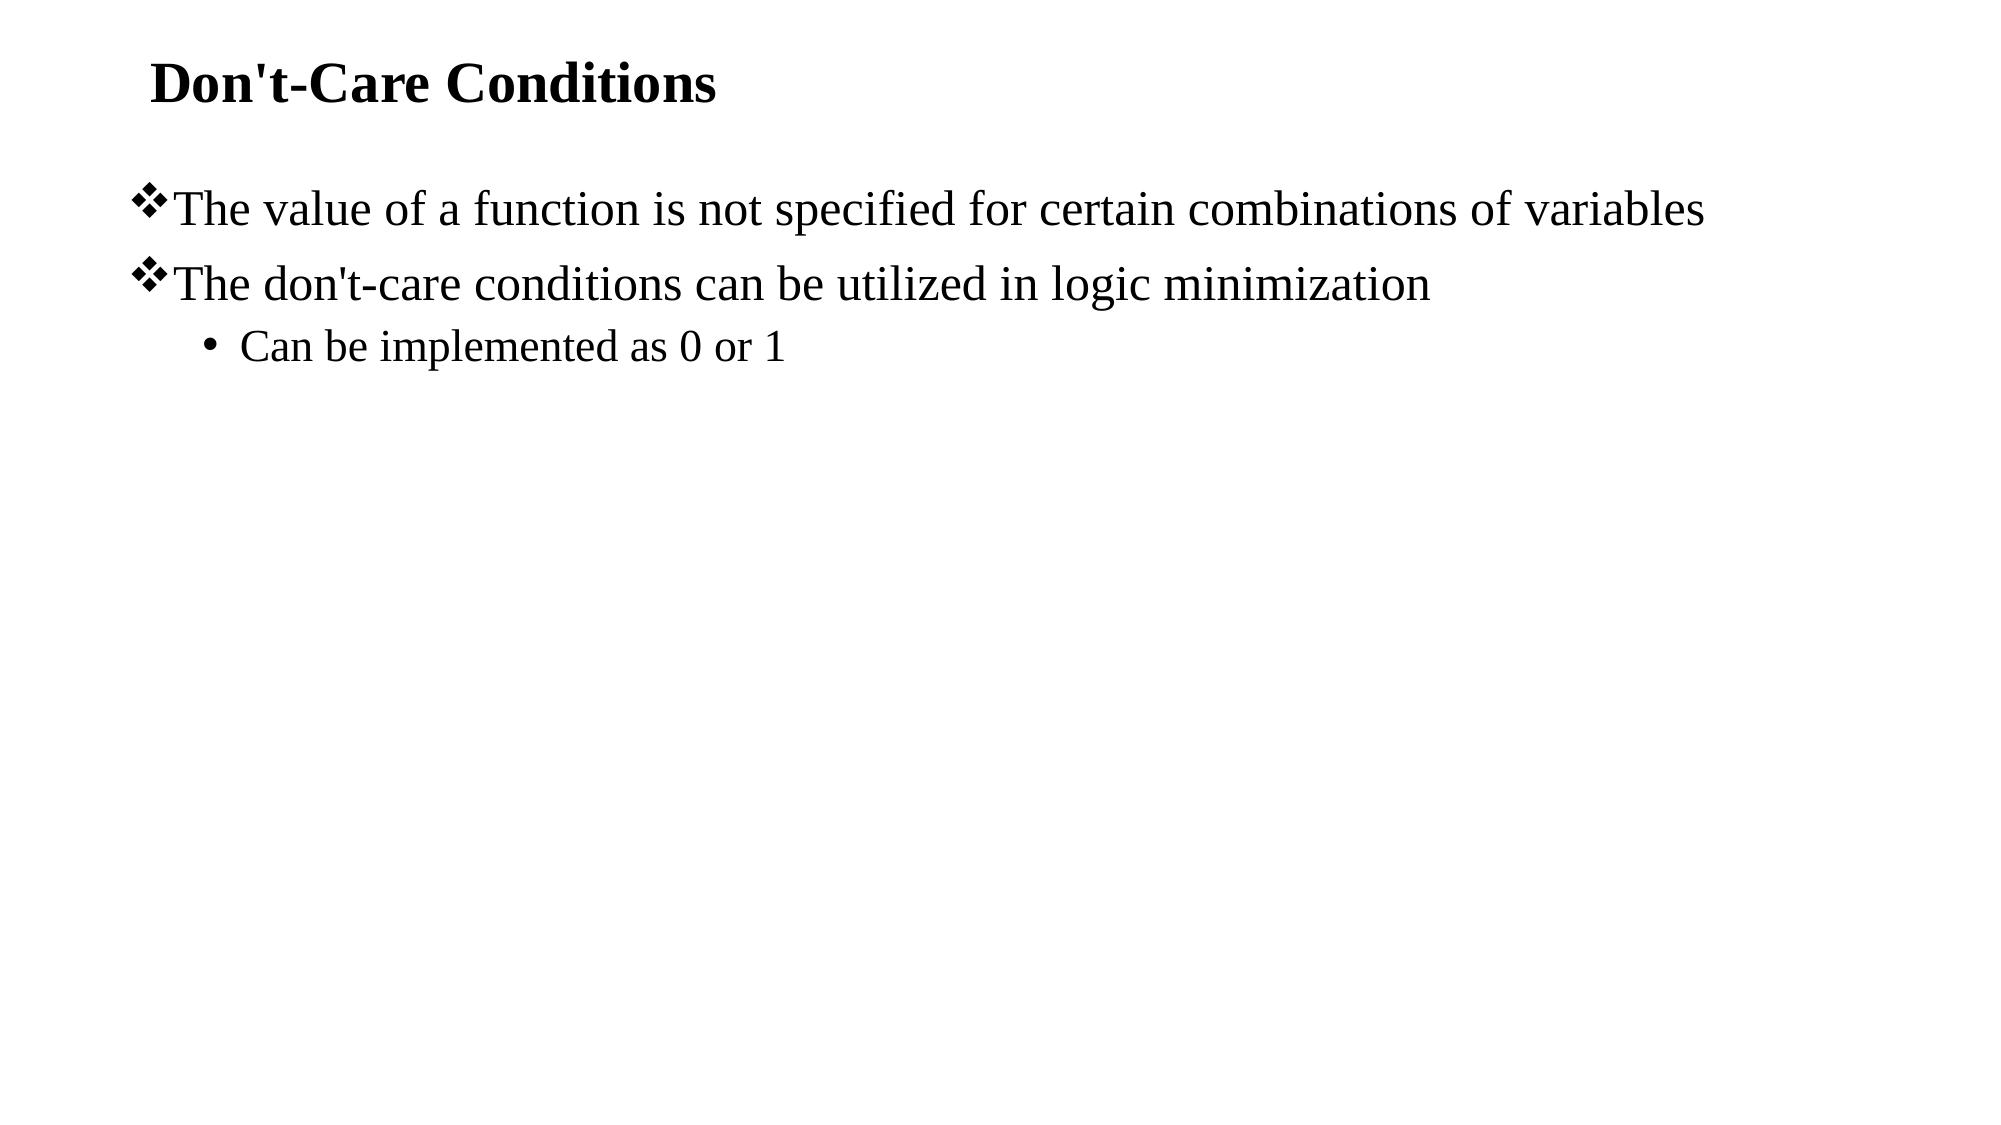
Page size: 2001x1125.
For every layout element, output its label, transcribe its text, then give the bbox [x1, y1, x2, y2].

list The value of a function is not specified for certain combinations of variables The don't-care conditions can be utilized in logic minimization Can be implemented as 0 or 1 [112, 174, 1807, 1025]
title Don't-Care Conditions [150, 24, 1425, 142]
